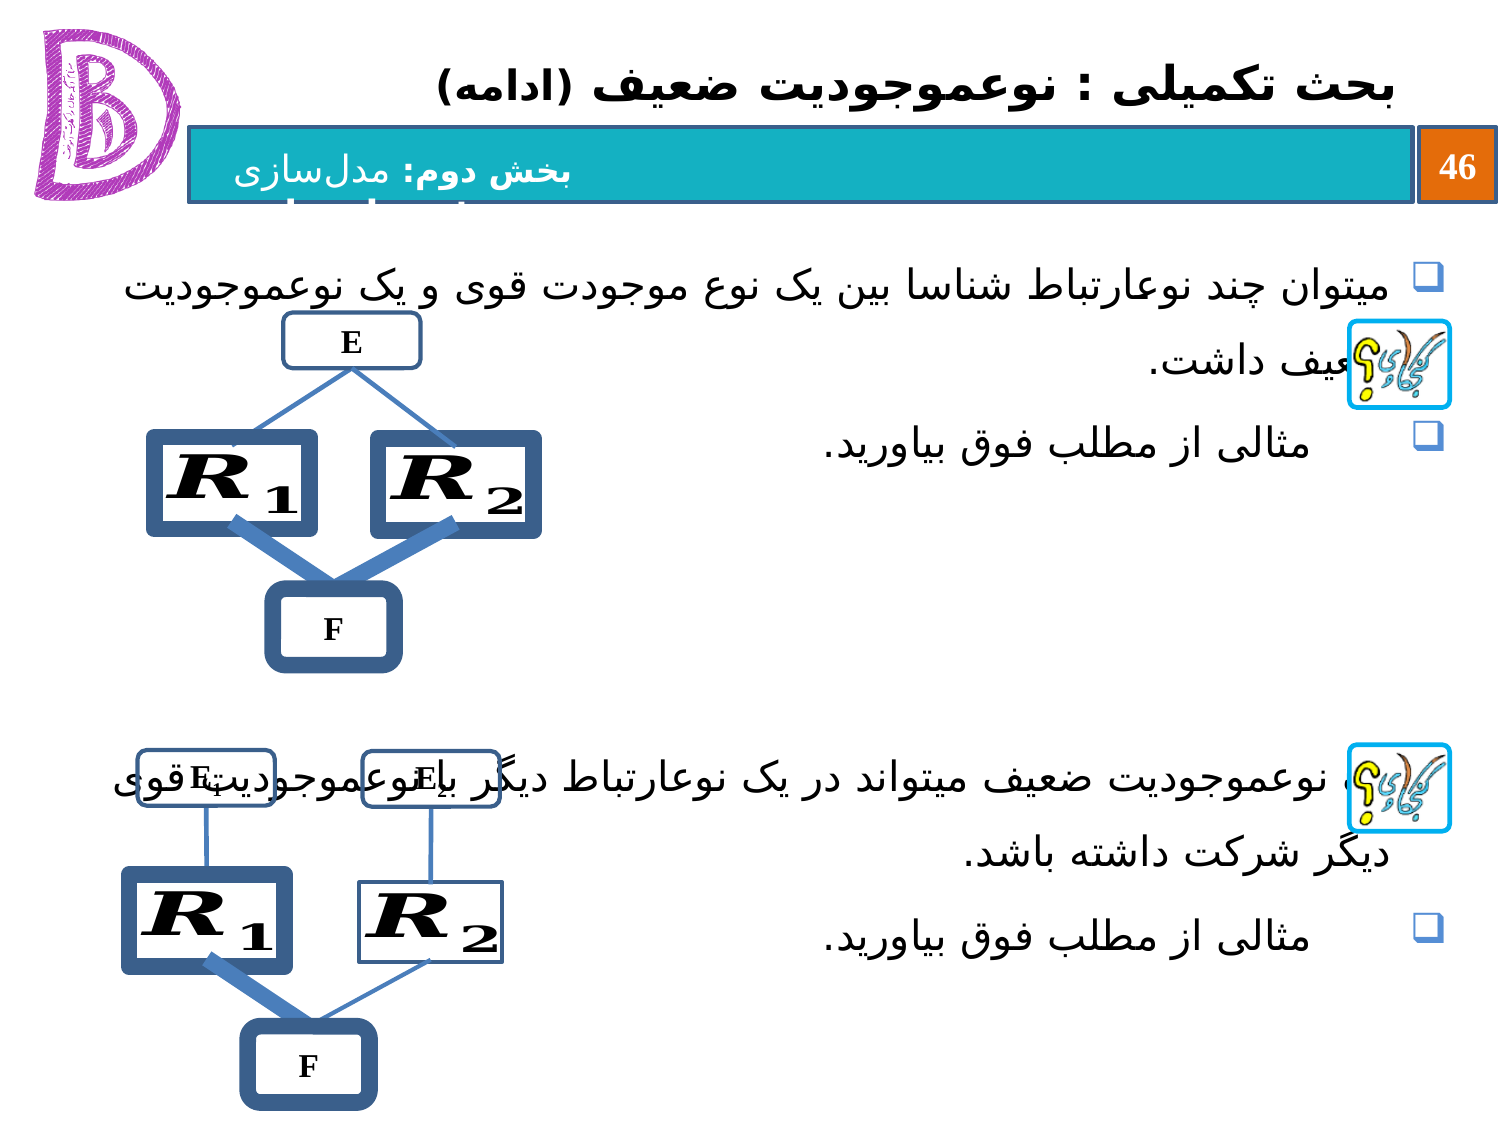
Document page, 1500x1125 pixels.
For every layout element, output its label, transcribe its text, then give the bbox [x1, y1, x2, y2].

picture [1352, 324, 1447, 404]
picture [1352, 748, 1447, 828]
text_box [137, 749, 501, 1103]
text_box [162, 312, 526, 666]
title بحث تکمیلی : نوع‏موجودیت ضعیف (ادامه) [237, 37, 1413, 125]
picture [12, 21, 202, 212]
list می‏توان چند نوع‏ارتباط شناسا بین یک نوع موجودت قوی و یک نوع‏موجودیت ضعیف داشت. مثالی از مطلب فوق بیاورید. یک نوع‏موجودیت ضعیف می‏تواند در یک نوع‏ارتباط دیگر با نوع‏موجودیت قوی دیگر شرکت داشته باشد. مثالی از مطلب فوق بیاورید. [37, 224, 1463, 1088]
